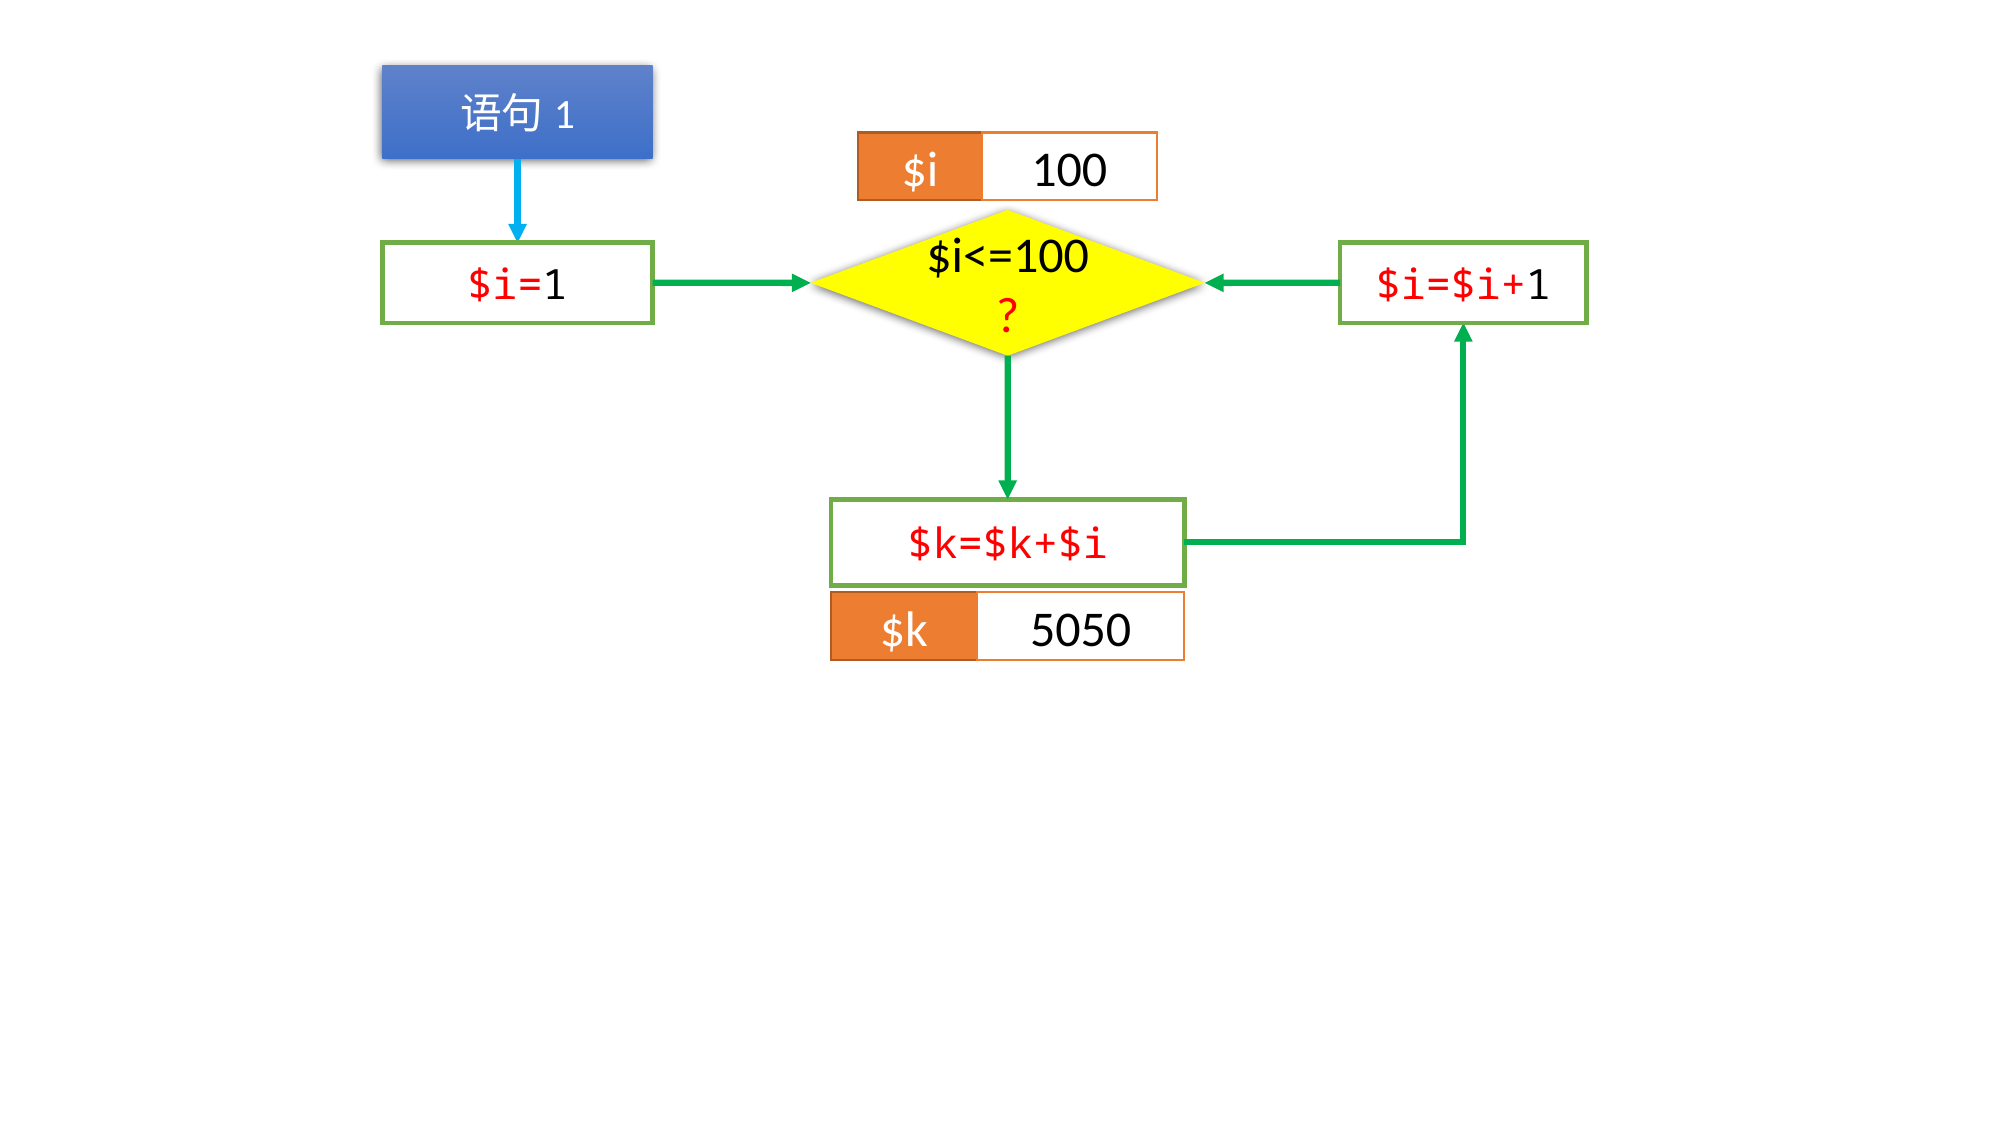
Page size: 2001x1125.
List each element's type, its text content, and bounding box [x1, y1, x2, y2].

text_box 语句1 [382, 65, 653, 159]
text_box $i=$i+1 [1339, 242, 1588, 324]
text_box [858, 132, 1157, 201]
text_box $k=$k+$i [830, 498, 1185, 586]
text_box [1184, 322, 1464, 543]
text_box $i=1 [381, 242, 654, 324]
text_box $i<=100? [811, 209, 1205, 355]
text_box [831, 592, 1185, 660]
